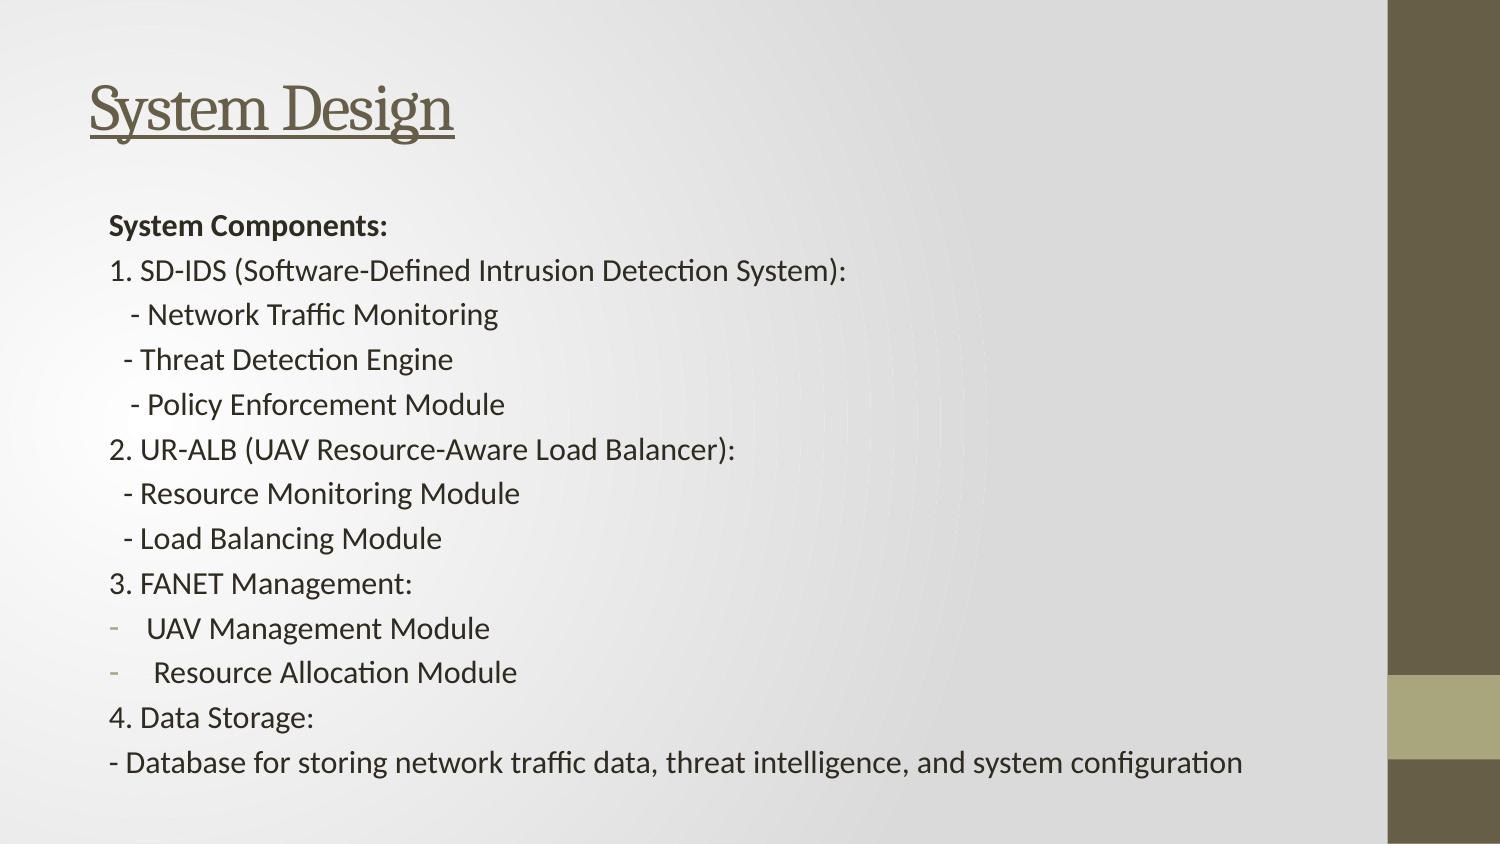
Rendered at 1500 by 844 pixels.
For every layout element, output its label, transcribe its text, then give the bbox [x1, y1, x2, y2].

title System Design [75, 33, 1325, 175]
list System Components: 1. SD-IDS (Software-Defined Intrusion Detection System): - Network Traffic Monitoring - Threat Detection Engine - Policy Enforcement Module 2. UR-ALB (UAV Resource-Aware Load Balancer): - Resource Monitoring Module - Load Balancing Module 3. FANET Management: UAV Management Module Resource Allocation Module 4. Data Storage: - Database for storing network traffic data, threat intelligence, and system configuration [75, 196, 1325, 788]
